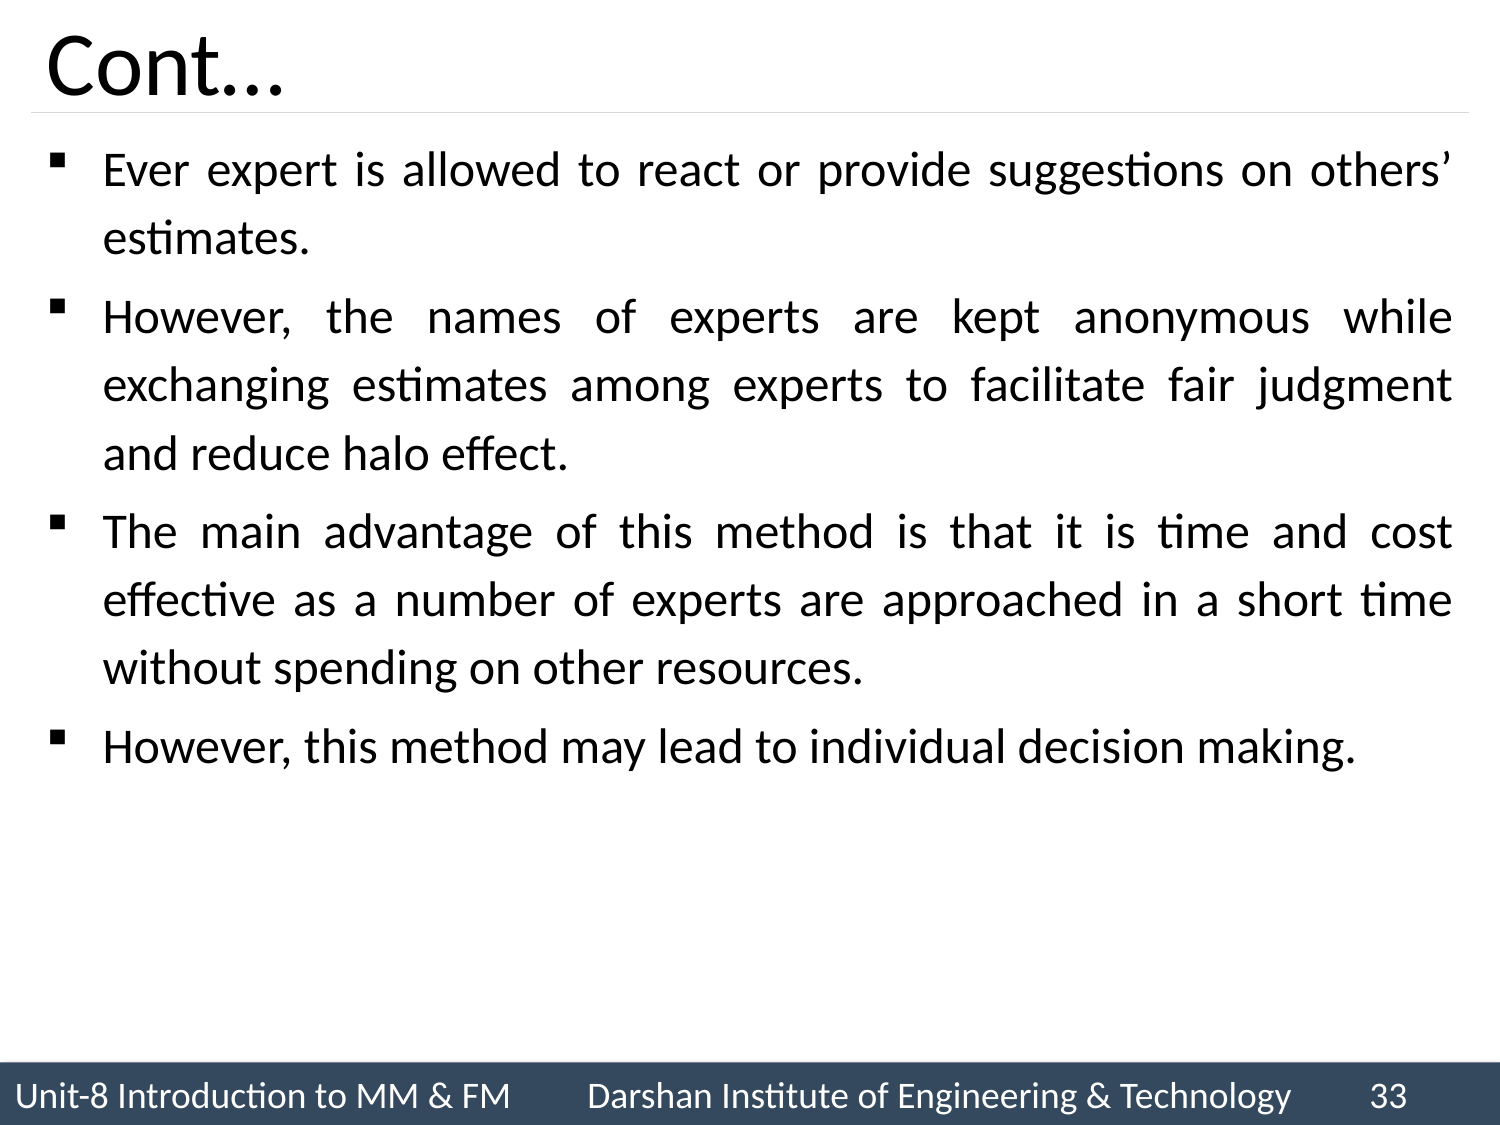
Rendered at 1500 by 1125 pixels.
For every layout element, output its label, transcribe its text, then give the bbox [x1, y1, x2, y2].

title Cont… [31, 0, 1469, 120]
list Ever expert is allowed to react or provide suggestions on others’ estimates. However, the names of experts are kept anonymous while exchanging estimates among experts to facilitate fair judgment and reduce halo effect. The main advantage of this method is that it is time and cost effective as a number of experts are approached in a short time without spending on other resources. However, this method may lead to individual decision making. [31, 120, 1469, 1046]
